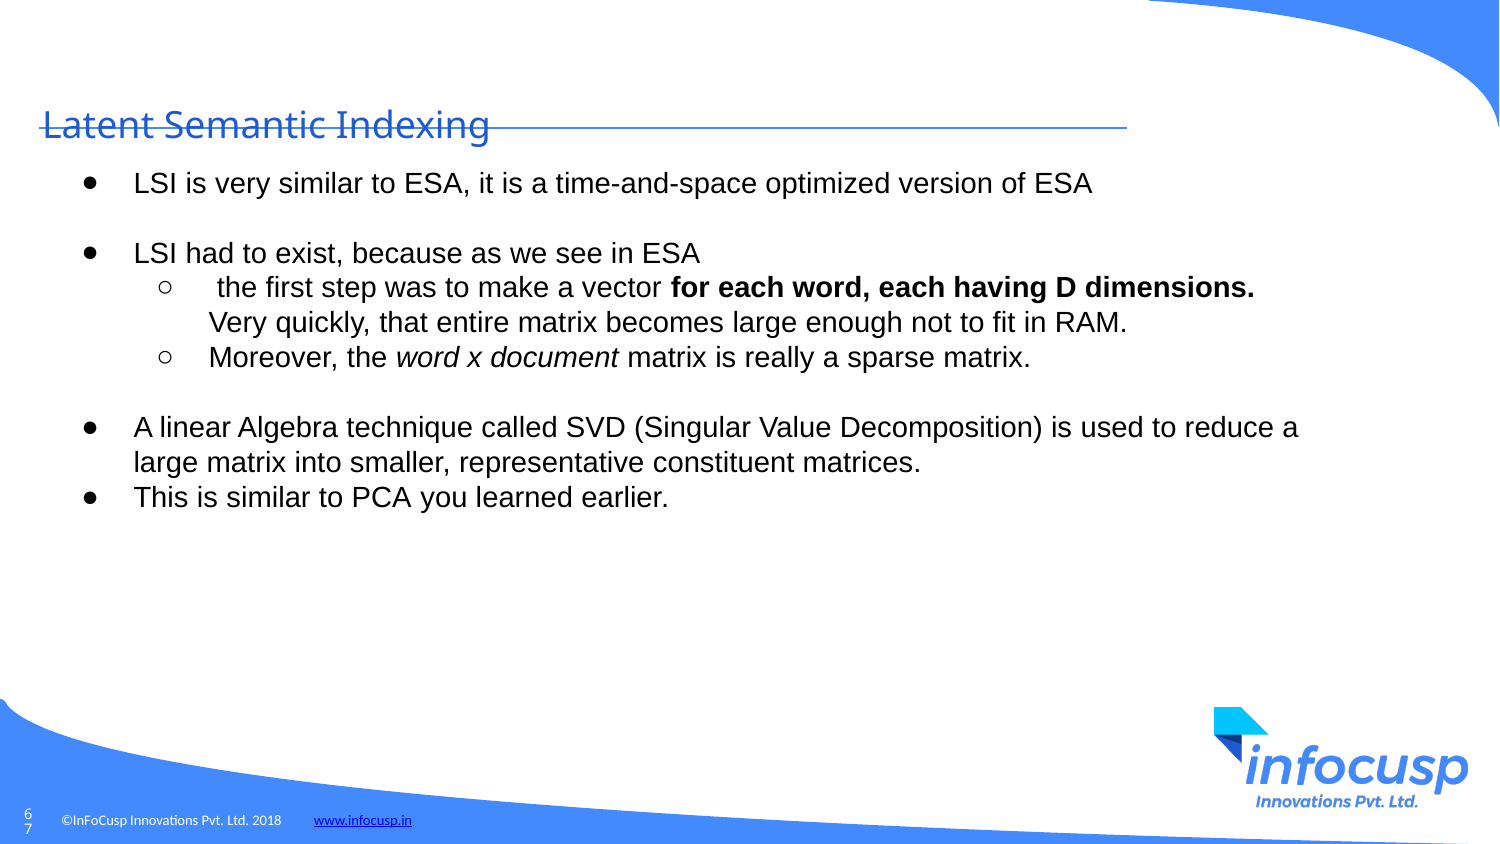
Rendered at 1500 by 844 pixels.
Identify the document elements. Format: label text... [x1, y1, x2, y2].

text_box Latent Semantic Indexing [38, 66, 1128, 127]
text_box LSI is very similar to ESA, it is a time-and-space optimized version of ESA LSI had to exist, because as we see in ESA the first step was to make a vector for each word, each having D dimensions. Very quickly, that entire matrix becomes large enough not to fit in RAM. Moreover, the word x document matrix is really a sparse matrix. A linear Algebra technique called SVD (Singular Value Decomposition) is used to reduce a large matrix into smaller, representative constituent matrices. This is similar to PCA you learned earlier. [43, 148, 1319, 265]
slide_number ‹#› [20, 805, 44, 829]
picture [1214, 707, 1468, 808]
text_box Latent Semantic Indexing [38, 133, 1128, 141]
